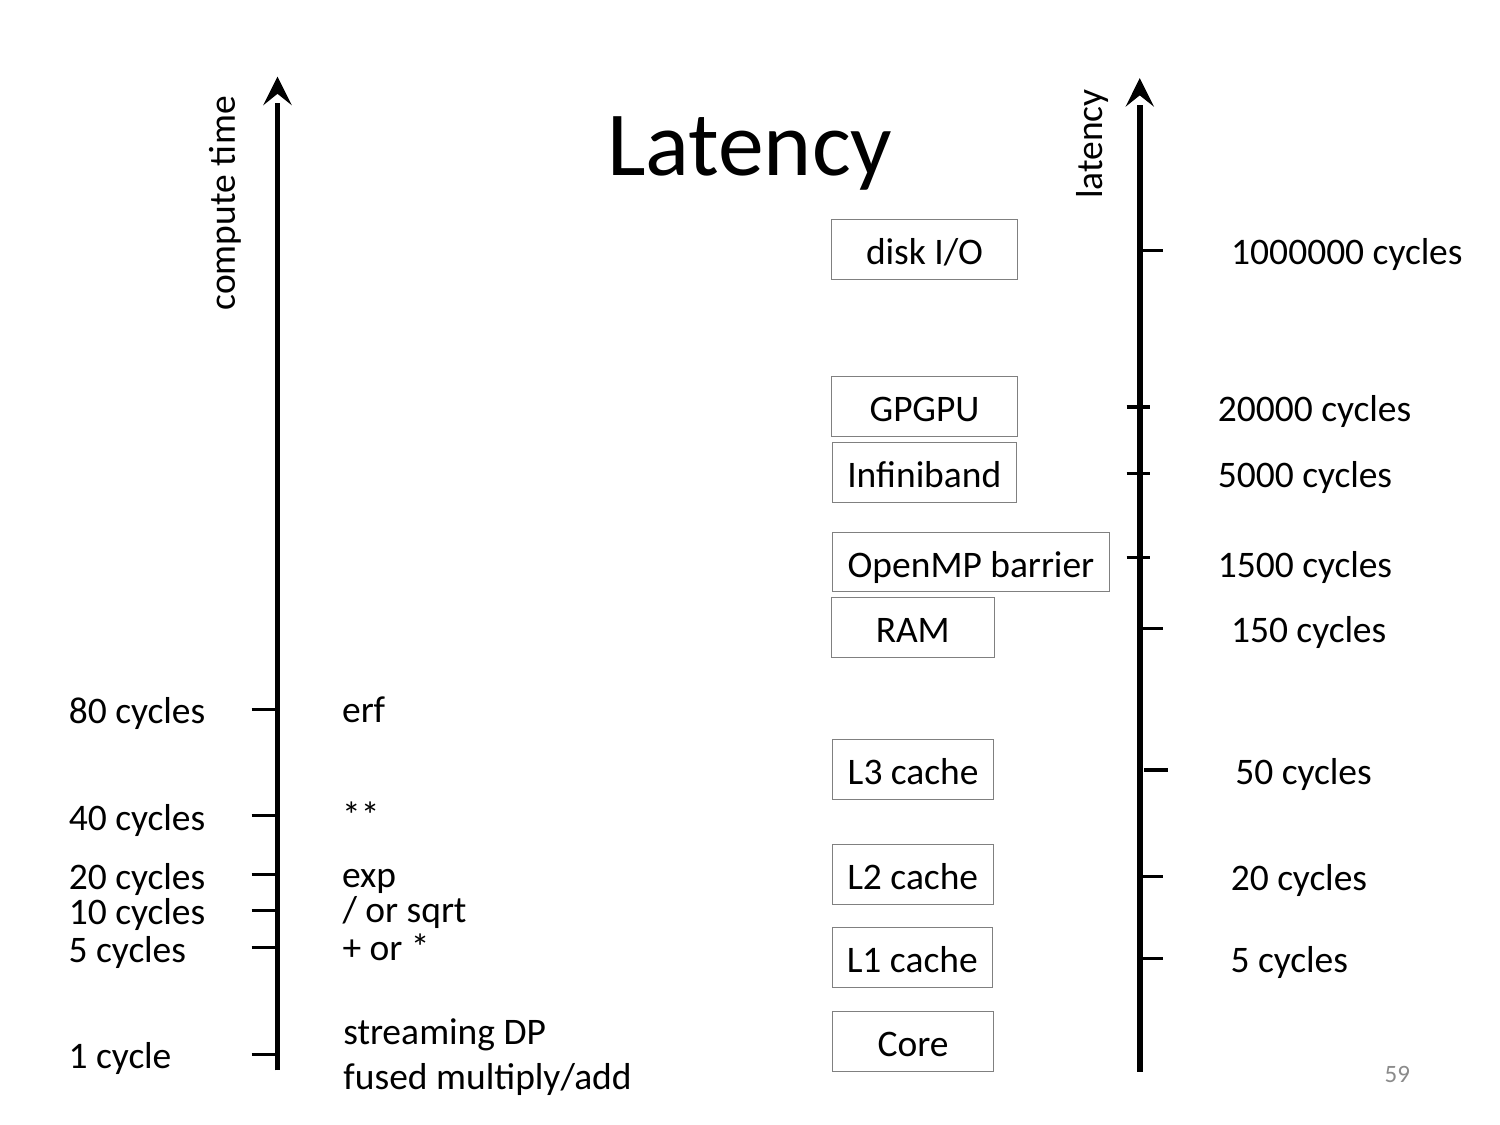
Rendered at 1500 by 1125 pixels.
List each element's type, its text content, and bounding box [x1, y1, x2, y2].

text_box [830, 927, 1365, 989]
slide_number 59 [1074, 1042, 1425, 1103]
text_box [52, 783, 396, 847]
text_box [52, 948, 446, 978]
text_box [831, 601, 1403, 659]
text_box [52, 842, 412, 906]
text_box Core [832, 1011, 994, 1072]
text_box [831, 376, 1429, 438]
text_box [52, 677, 401, 740]
title Latency [75, 45, 1425, 233]
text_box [830, 445, 1409, 504]
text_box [831, 739, 1389, 801]
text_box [831, 844, 1384, 907]
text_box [52, 999, 650, 1106]
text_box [831, 219, 1480, 281]
text_box latency [1057, 74, 1117, 214]
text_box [52, 877, 483, 941]
text_box compute time [189, 81, 250, 325]
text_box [830, 531, 1409, 593]
